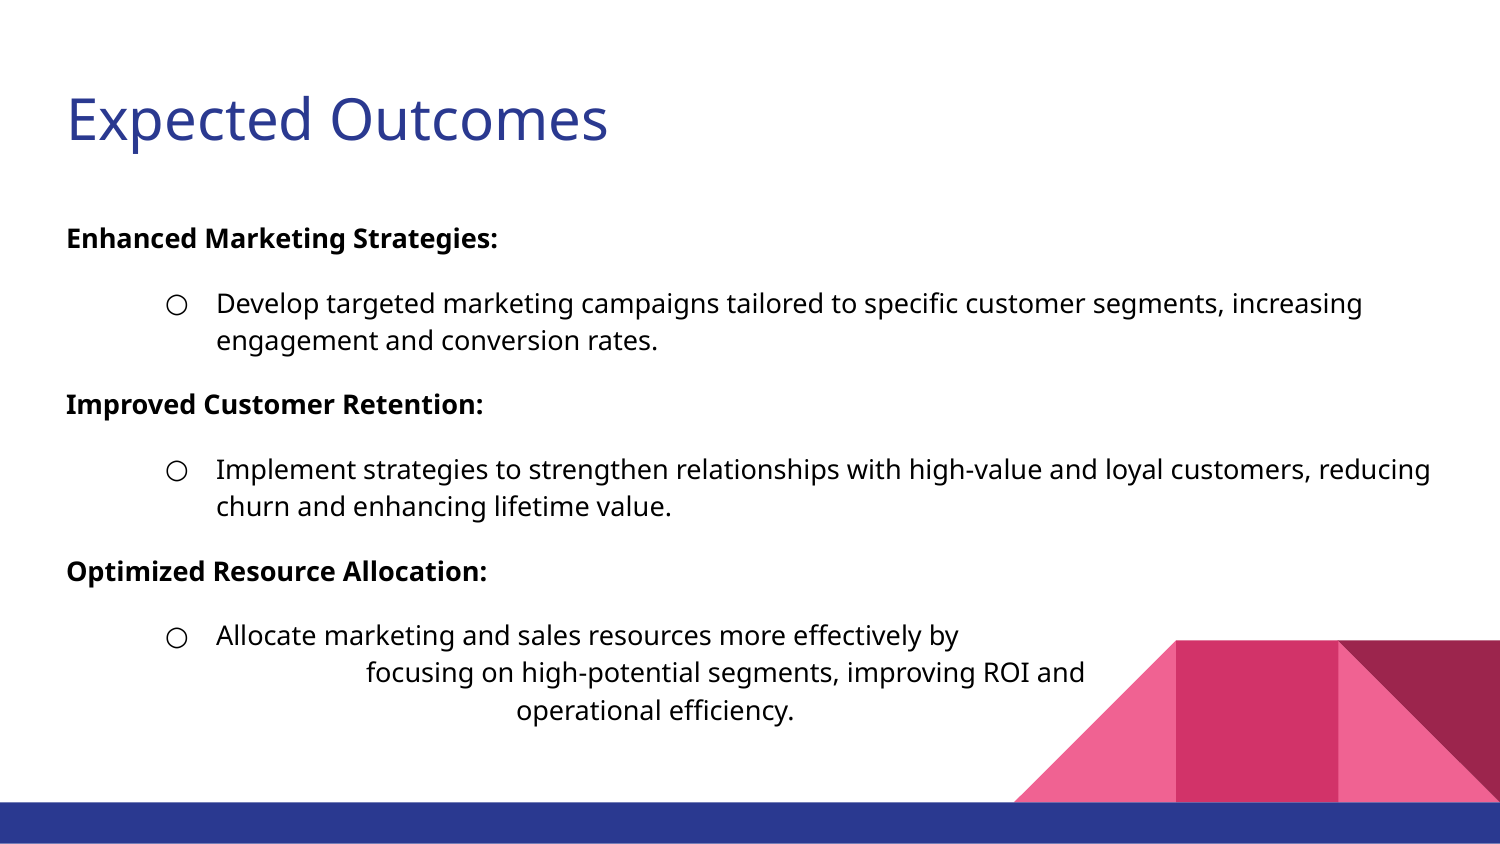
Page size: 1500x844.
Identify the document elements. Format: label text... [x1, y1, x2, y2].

title Expected Outcomes [51, 67, 1449, 167]
list Enhanced Marketing Strategies: Develop targeted marketing campaigns tailored to specific customer segments, increasing engagement and conversion rates. Improved Customer Retention: Implement strategies to strengthen relationships with high-value and loyal customers, reducing churn and enhancing lifetime value. Optimized Resource Allocation: Allocate marketing and sales resources more effectively by focusing on high-potential segments, improving ROI and operational efficiency. [51, 201, 1449, 766]
